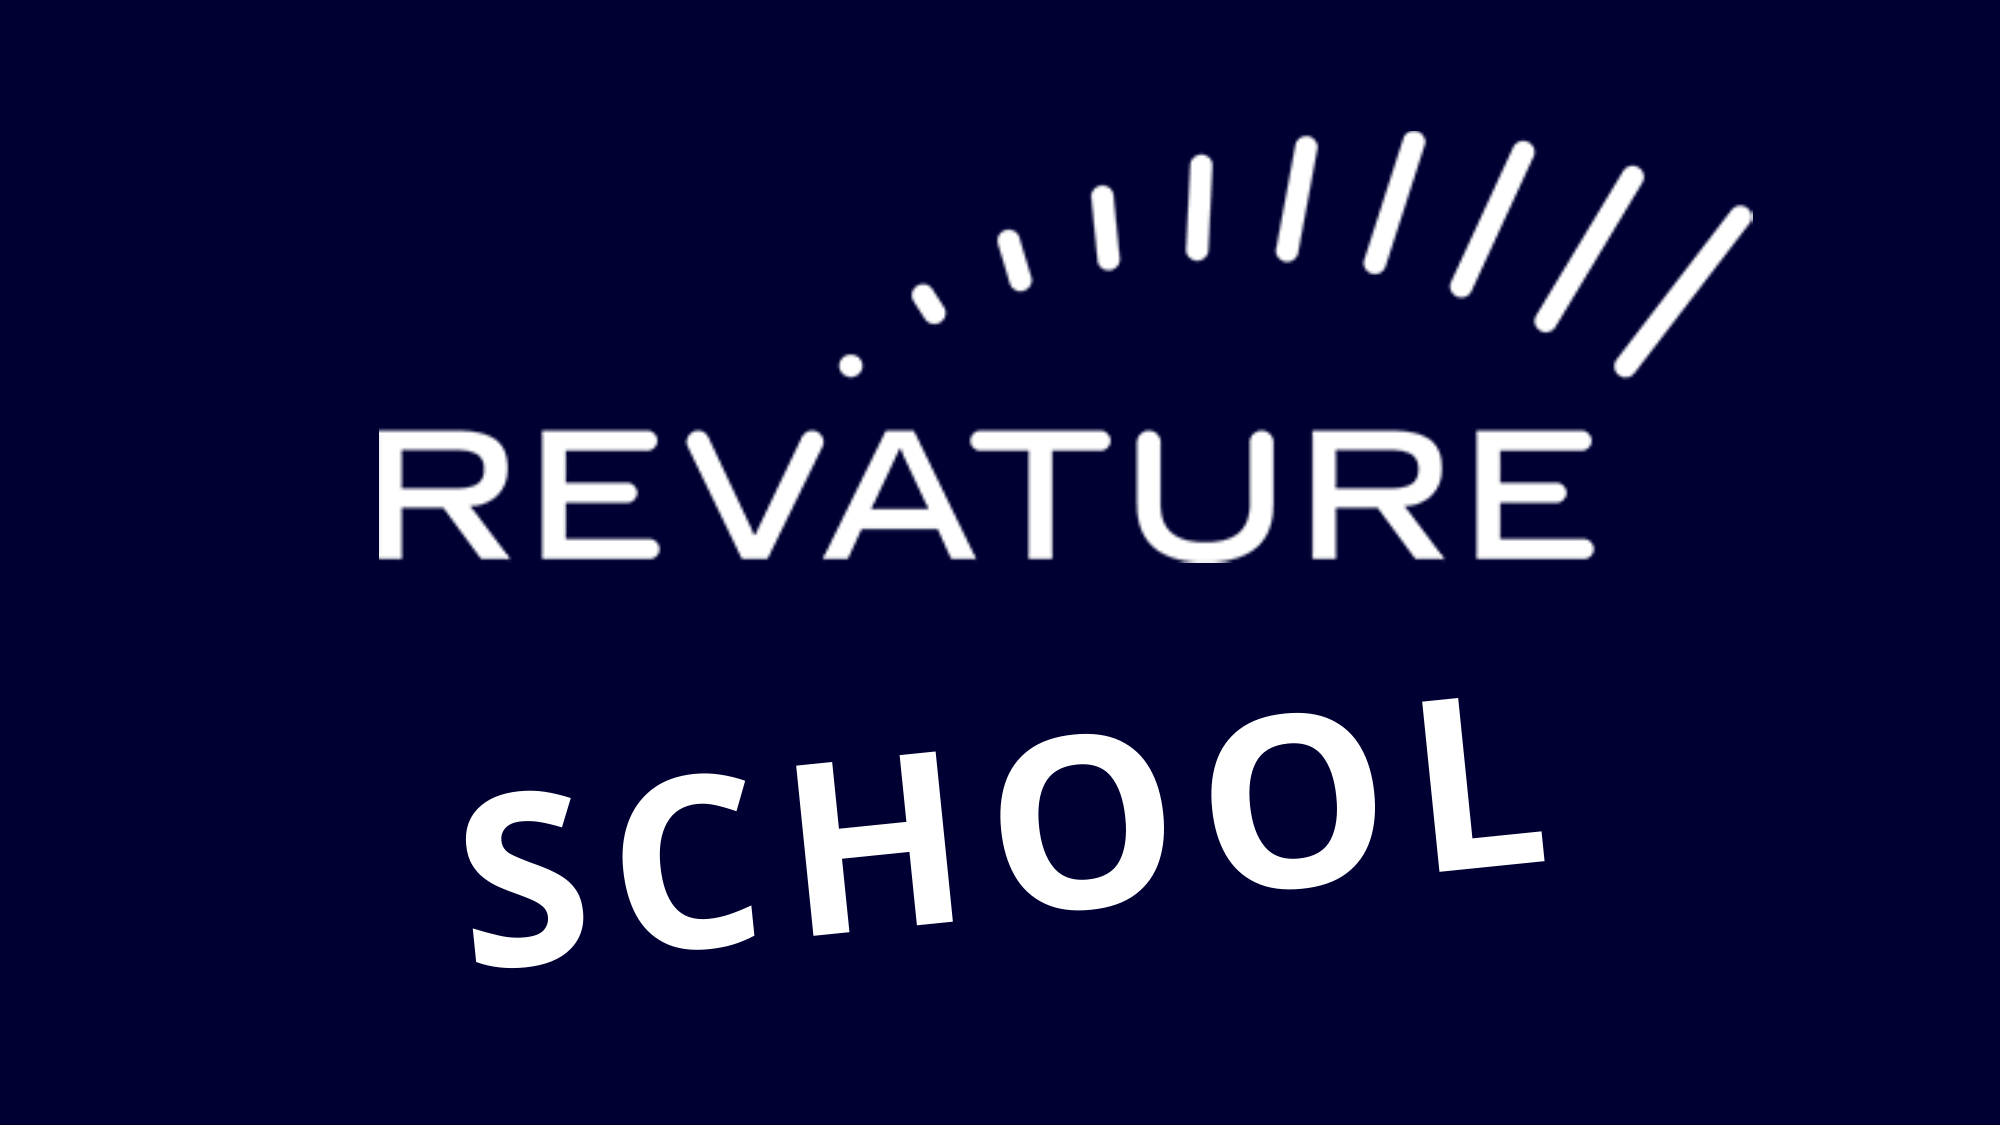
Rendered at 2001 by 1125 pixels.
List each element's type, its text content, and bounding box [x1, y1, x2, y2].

text_box S C H O O L [342, 604, 1658, 1038]
picture [379, 131, 1753, 563]
